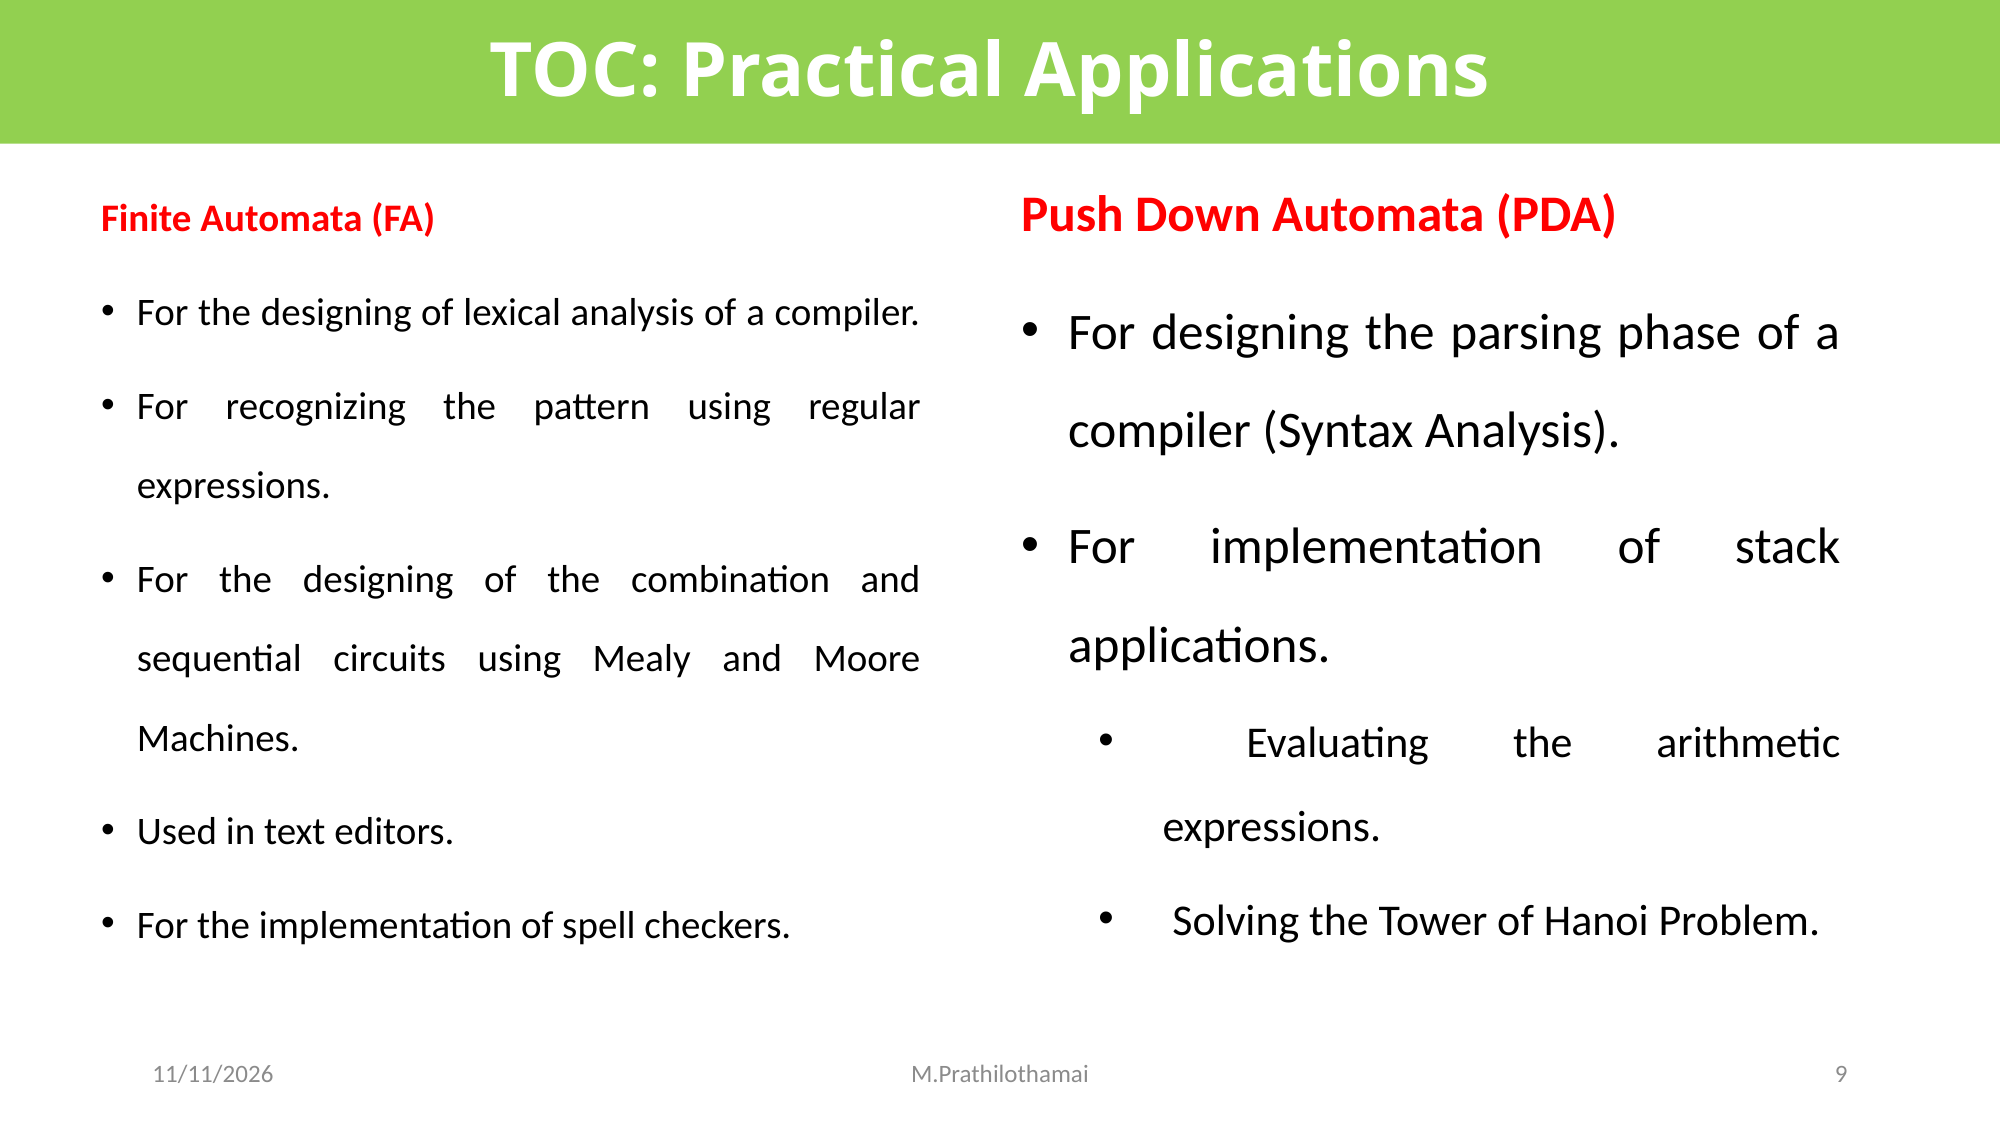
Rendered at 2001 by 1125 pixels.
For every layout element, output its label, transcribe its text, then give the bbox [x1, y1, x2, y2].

list Finite Automata (FA) For the designing of lexical analysis of a compiler. For recognizing the pattern using regular expressions. For the designing of the combination and sequential circuits using Mealy and Moore Machines. Used in text editors. For the implementation of spell checkers. [86, 190, 936, 1031]
text_box TOC: Practical Applications [0, 0, 2000, 144]
list Push Down Automata (PDA) For designing the parsing phase of a compiler (Syntax Analysis). For implementation of stack applications. Evaluating the arithmetic expressions. Solving the Tower of Hanoi Problem. [1006, 179, 1856, 954]
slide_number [137, 1042, 588, 1103]
slide_number 9 [1412, 1042, 1863, 1103]
footer M.Prathilothamai [662, 1042, 1338, 1103]
